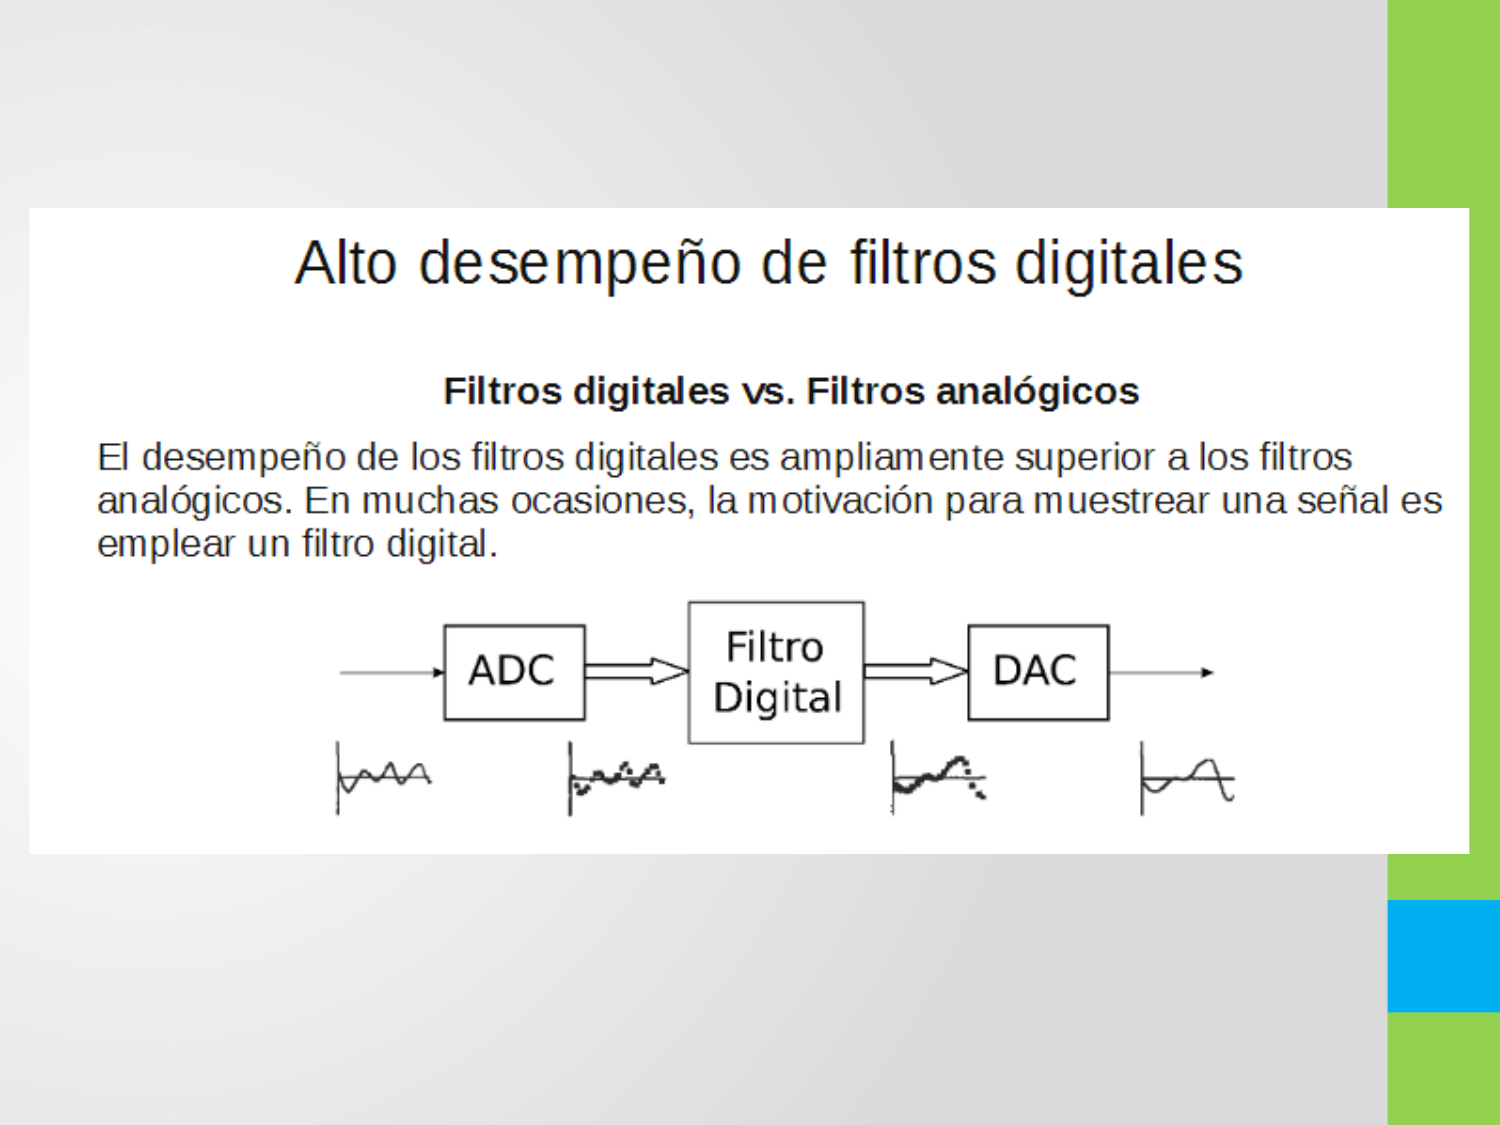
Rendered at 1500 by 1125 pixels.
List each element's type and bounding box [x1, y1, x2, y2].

picture [29, 208, 1470, 854]
